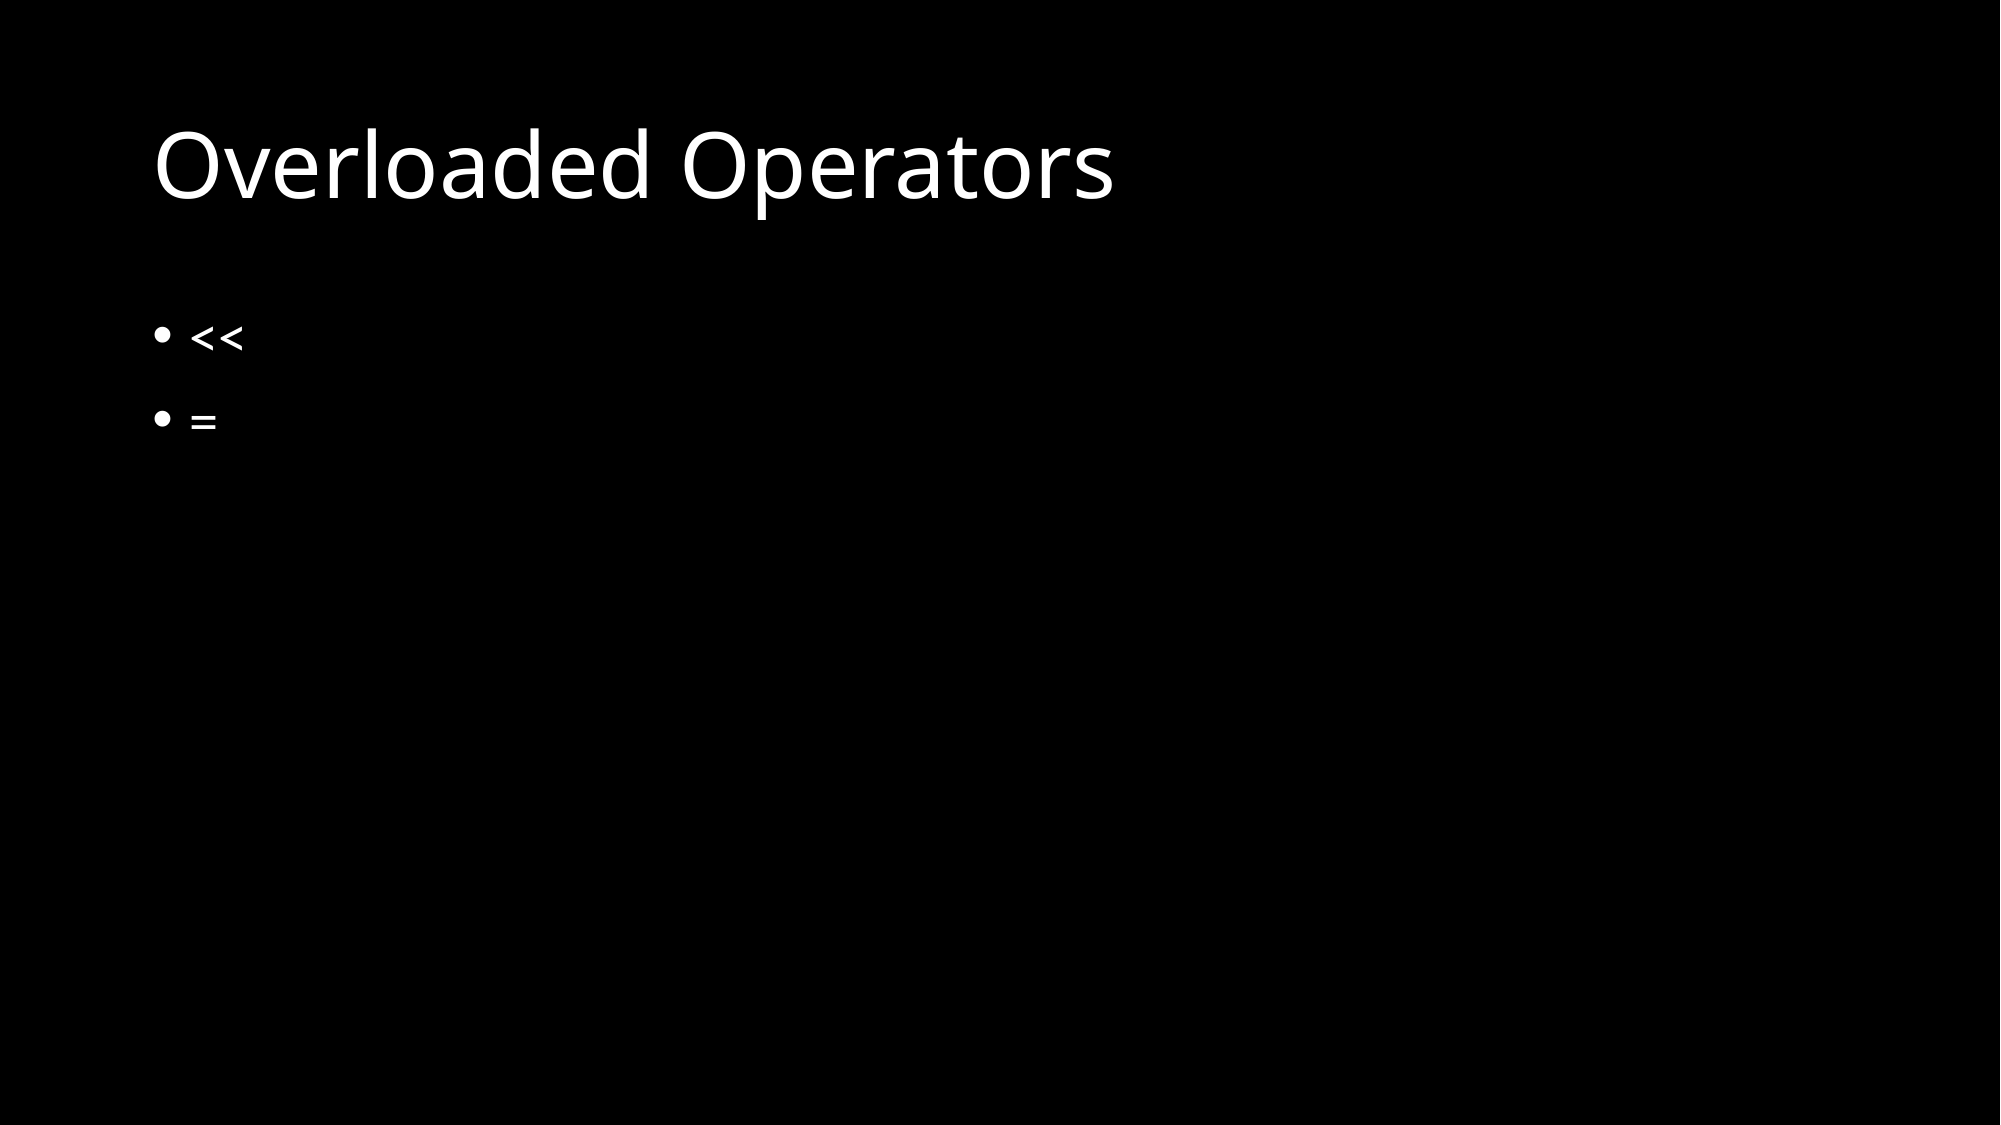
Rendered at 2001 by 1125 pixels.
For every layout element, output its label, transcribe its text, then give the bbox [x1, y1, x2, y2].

title Overloaded Operators [137, 59, 1863, 278]
list << = [137, 299, 1863, 1014]
